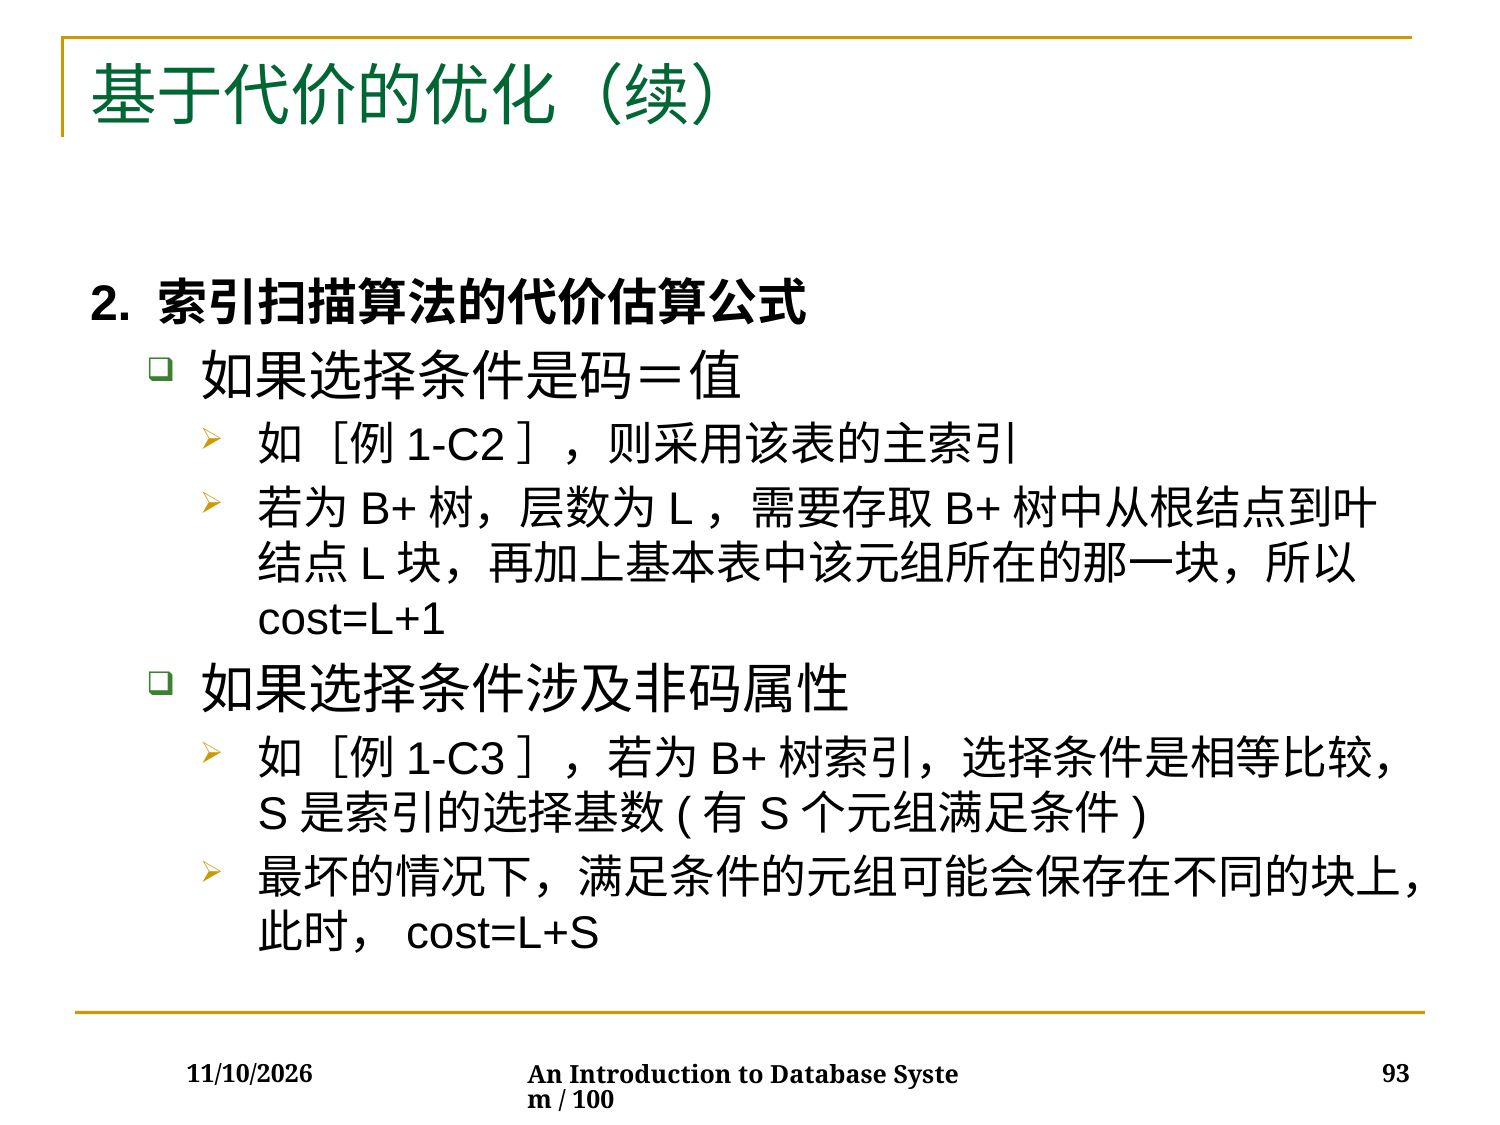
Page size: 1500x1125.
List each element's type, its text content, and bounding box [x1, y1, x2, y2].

footer An Introduction to Database System / 100 [512, 1025, 988, 1100]
slide_number 93 [1074, 1024, 1425, 1100]
title 基于代价的优化（续） [75, 45, 1425, 233]
list 2. 索引扫描算法的代价估算公式 如果选择条件是码＝值 如［例1-C2］，则采用该表的主索引 若为B+树，层数为L，需要存取B+树中从根结点到叶结点L块，再加上基本表中该元组所在的那一块，所以cost=L+1 如果选择条件涉及非码属性 如［例1-C3］，若为B+树索引，选择条件是相等比较，S是索引的选择基数(有S个元组满足条件) 最坏的情况下，满足条件的元组可能会保存在不同的块上，此时，cost=L+S [75, 262, 1425, 1006]
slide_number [75, 1024, 425, 1100]
